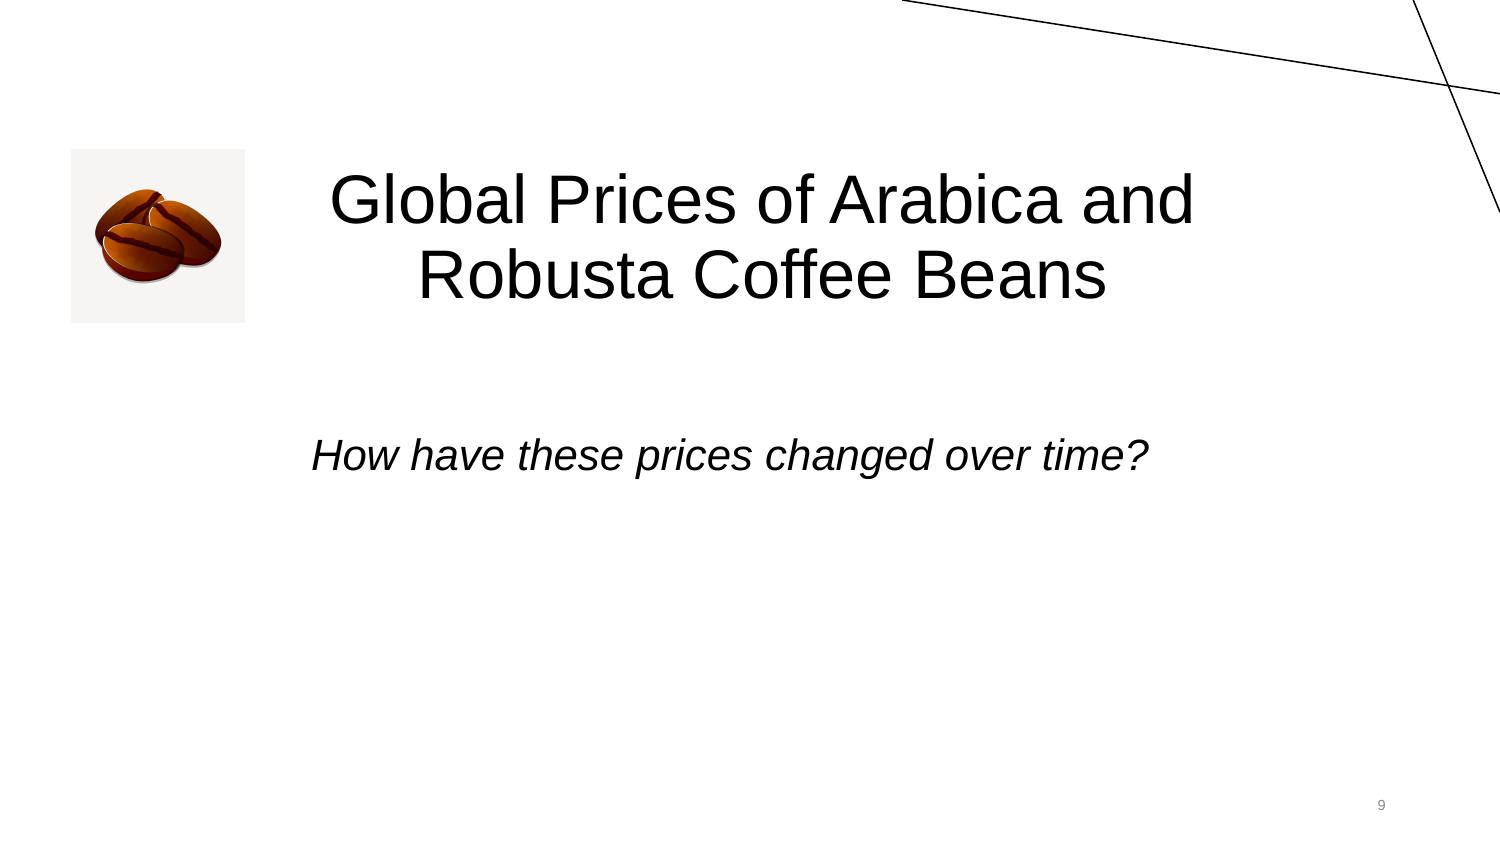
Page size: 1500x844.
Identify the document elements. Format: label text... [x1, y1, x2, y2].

text_box How have these prices changed over time? [296, 383, 1231, 522]
picture [70, 149, 245, 324]
title Global Prices of Arabica and Robusta Coffee Beans [245, 149, 1346, 328]
slide_number ‹#› [1059, 782, 1397, 827]
